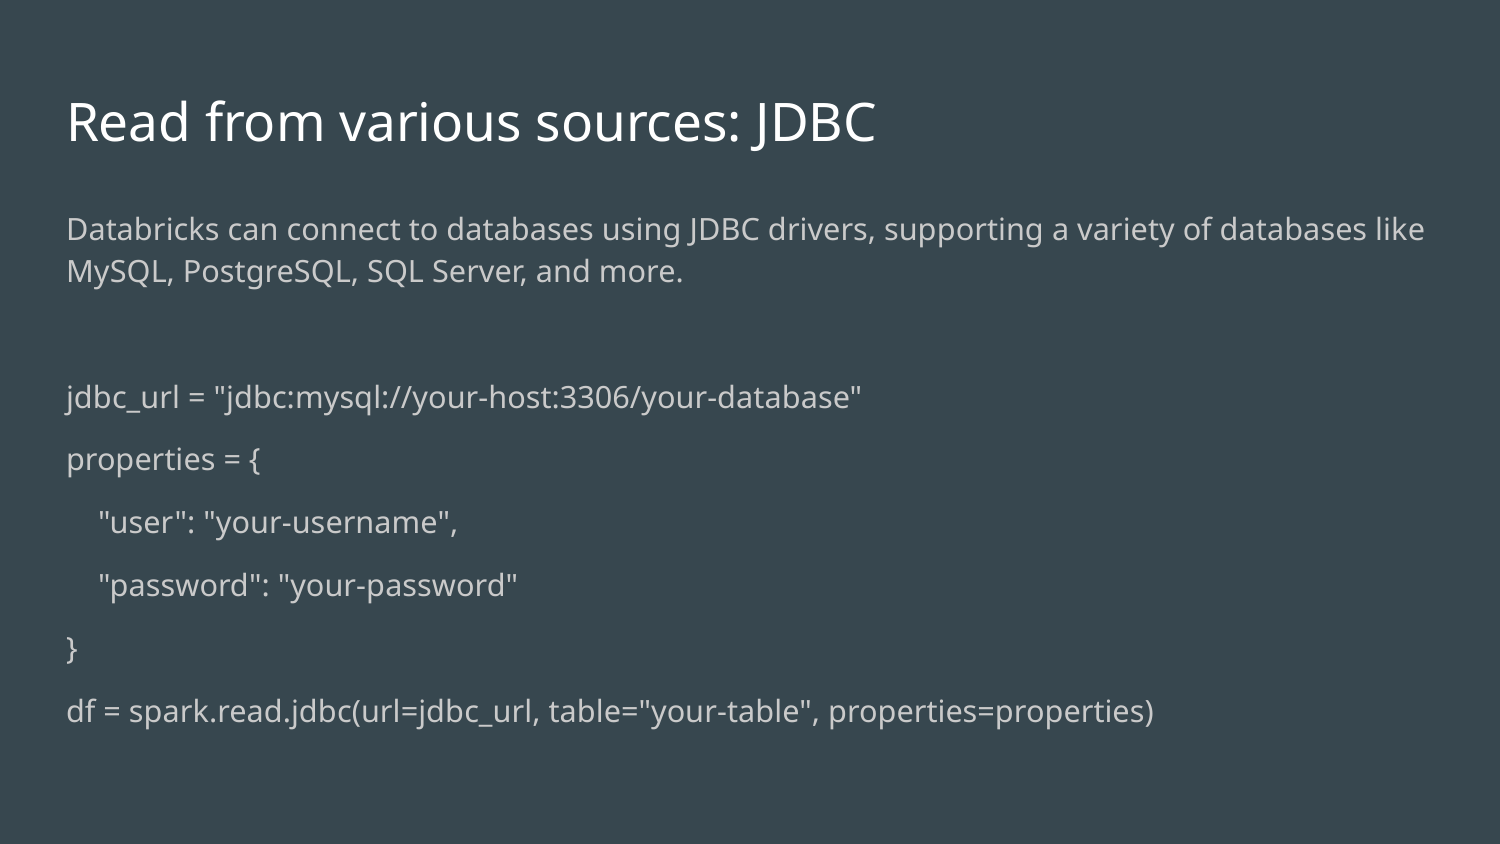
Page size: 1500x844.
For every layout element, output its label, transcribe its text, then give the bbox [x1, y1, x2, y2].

title Read from various sources: JDBC [51, 72, 1449, 167]
list Databricks can connect to databases using JDBC drivers, supporting a variety of databases like MySQL, PostgreSQL, SQL Server, and more. jdbc_url = "jdbc:mysql://your-host:3306/your-database" properties = { "user": "your-username", "password": "your-password" } df = spark.read.jdbc(url=jdbc_url, table="your-table", properties=properties) [51, 189, 1449, 750]
